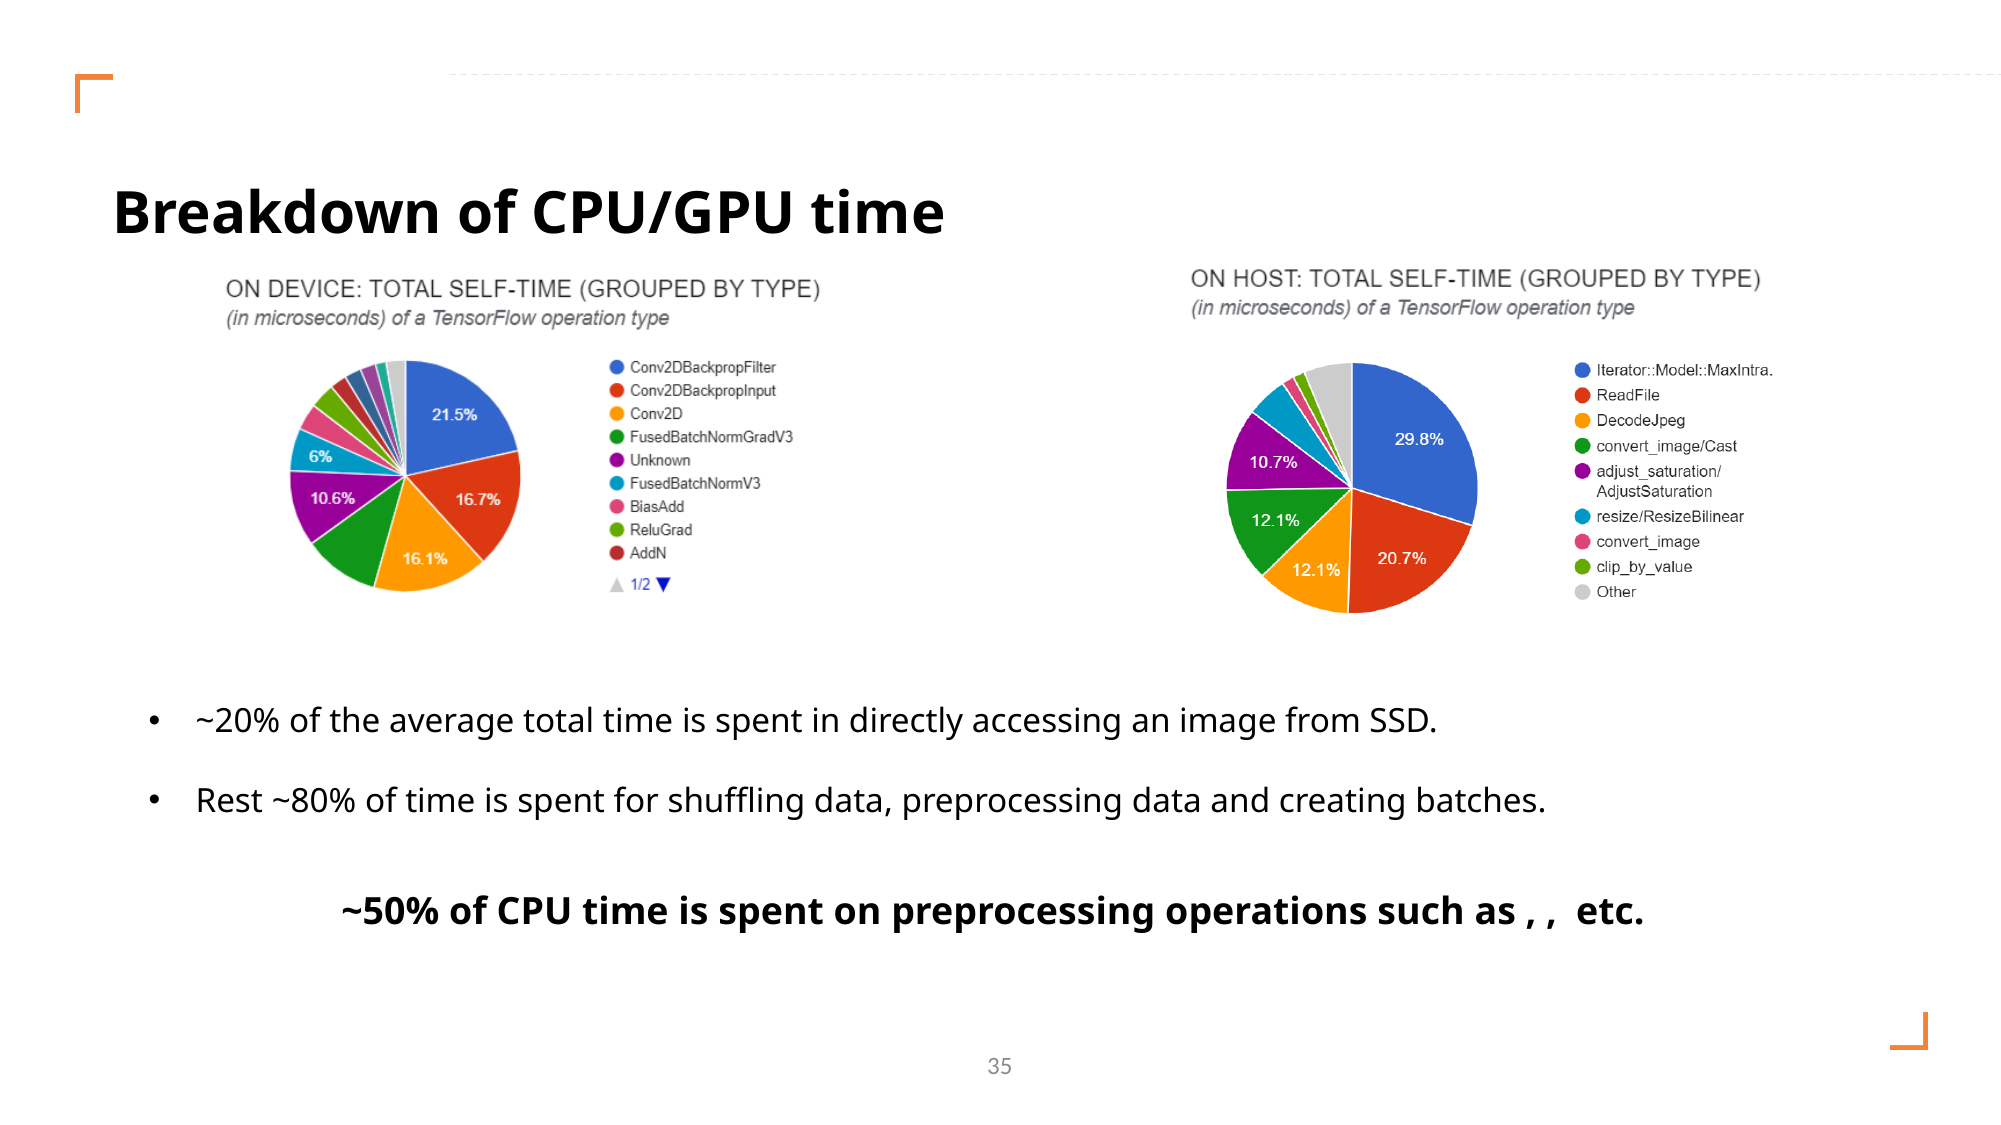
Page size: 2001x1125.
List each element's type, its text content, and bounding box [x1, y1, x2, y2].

picture [206, 267, 850, 634]
picture [75, 74, 113, 113]
text_box Breakdown of CPU/GPU time [97, 97, 1877, 253]
text_box 35 [774, 1042, 1225, 1103]
text_box ~20% of the average total time is spent in directly accessing an image from SSD. Rest ~80% of time is spent for shuffling data, preprocessing data and creating batches. [133, 652, 1841, 827]
picture [1890, 1012, 1928, 1050]
picture [1182, 342, 1775, 635]
picture [1171, 250, 1816, 324]
